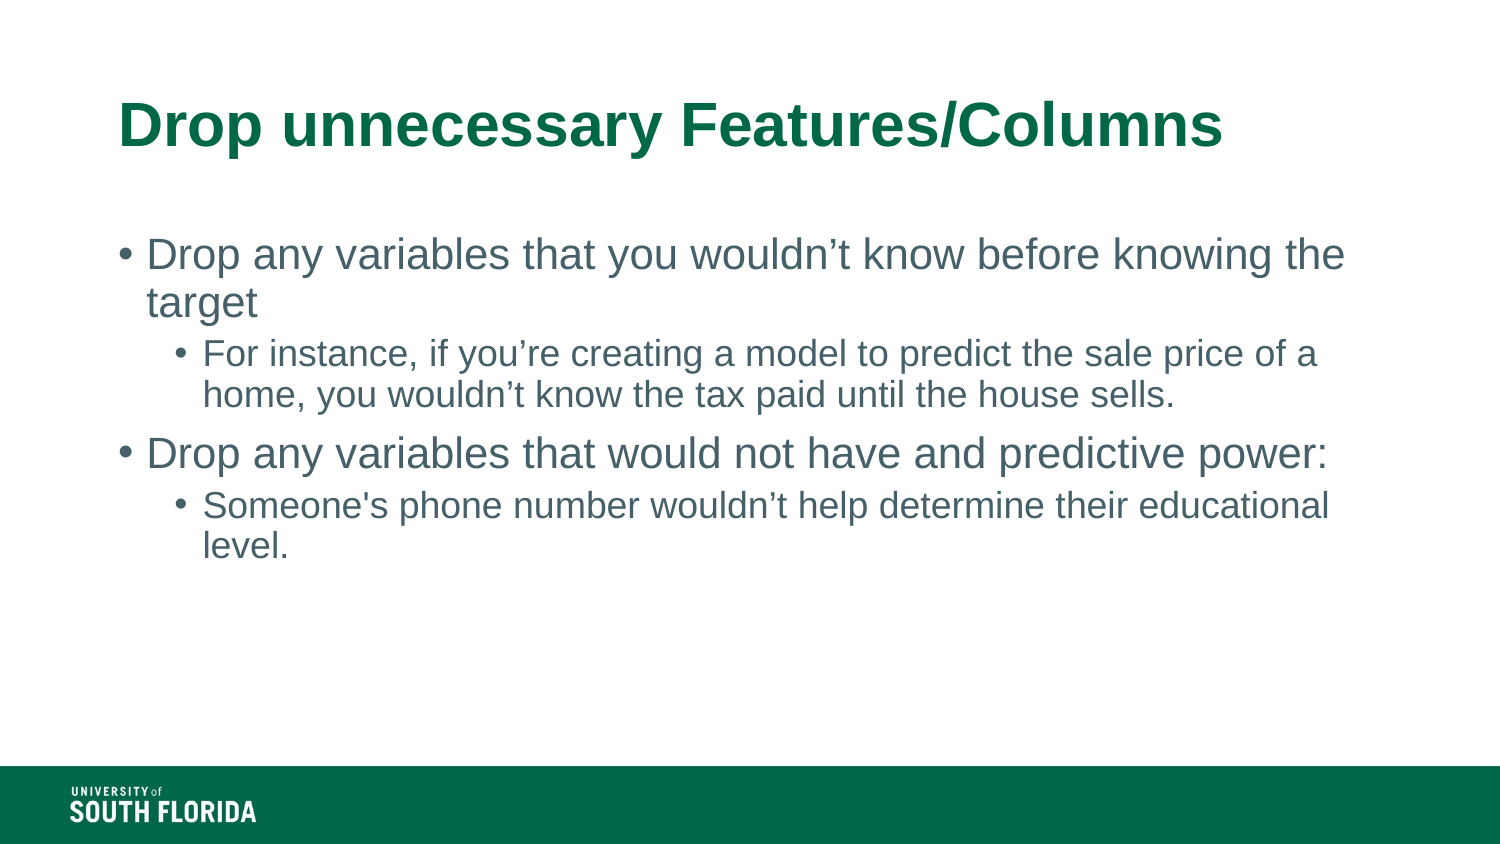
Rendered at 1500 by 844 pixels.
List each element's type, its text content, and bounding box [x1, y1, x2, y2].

list Drop any variables that you wouldn’t know before knowing the target For instance, if you’re creating a model to predict the sale price of a home, you wouldn’t know the tax paid until the house sells. Drop any variables that would not have and predictive power: Someone's phone number wouldn’t help determine their educational level. [103, 224, 1397, 760]
picture [0, 0, 1500, 844]
title Drop unnecessary Features/Columns [103, 44, 1397, 208]
